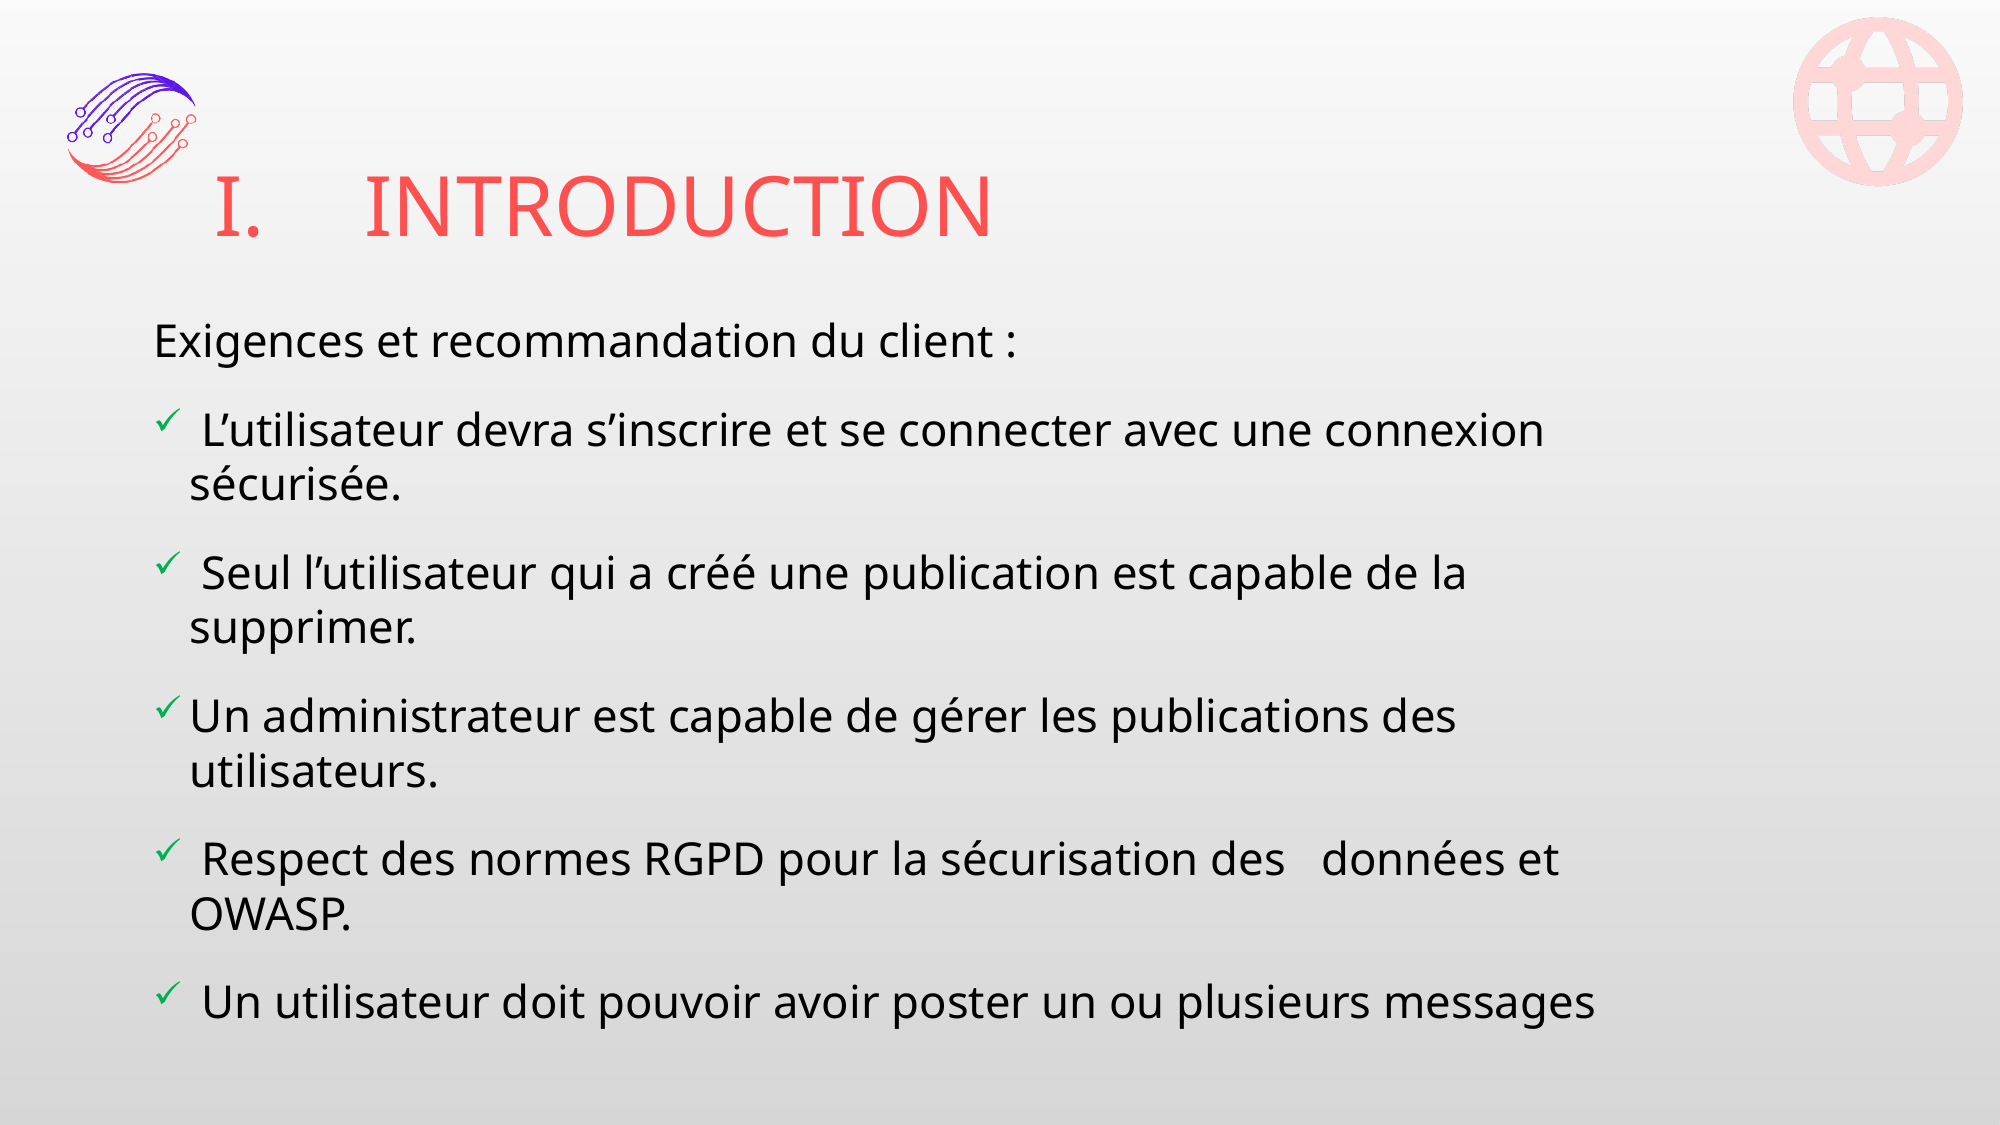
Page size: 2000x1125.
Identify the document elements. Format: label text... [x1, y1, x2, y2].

picture [1759, 0, 1997, 220]
picture [0, 0, 370, 393]
title I. Introduction [370, 45, 1800, 263]
list Exigences et recommandation du client : L’utilisateur devra s’inscrire et se connecter avec une connexion sécurisée. Seul l’utilisateur qui a créé une publication est capable de la supprimer. Un administrateur est capable de gérer les publications des utilisateurs. Respect des normes RGPD pour la sécurisation des données et OWASP. Un utilisateur doit pouvoir avoir poster un ou plusieurs messages [130, 304, 1626, 1091]
